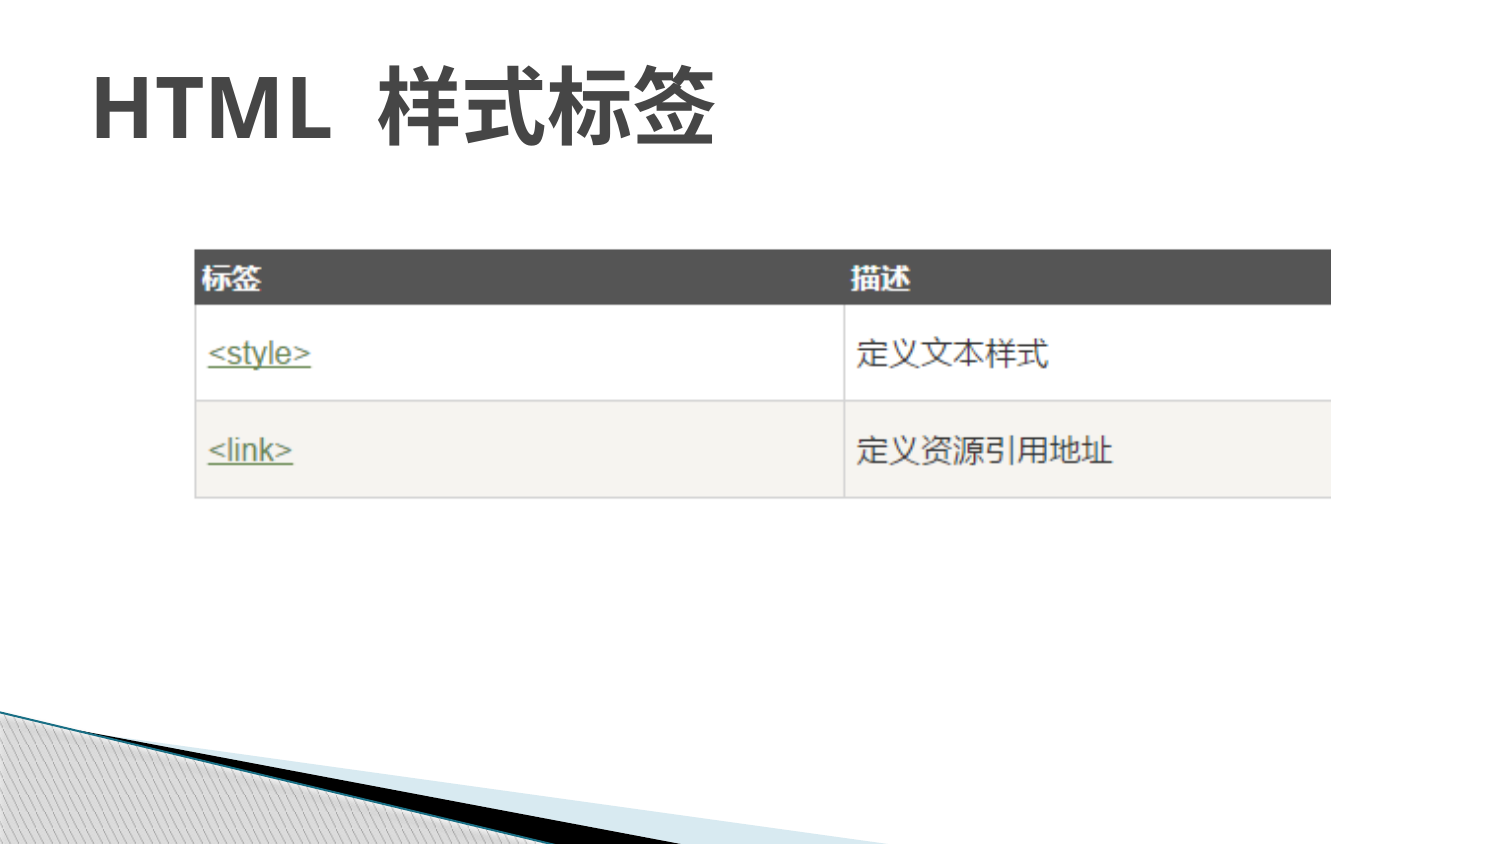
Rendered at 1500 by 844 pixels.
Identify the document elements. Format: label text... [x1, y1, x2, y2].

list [188, 240, 1331, 511]
title HTML 样式标签 [75, 33, 1425, 175]
